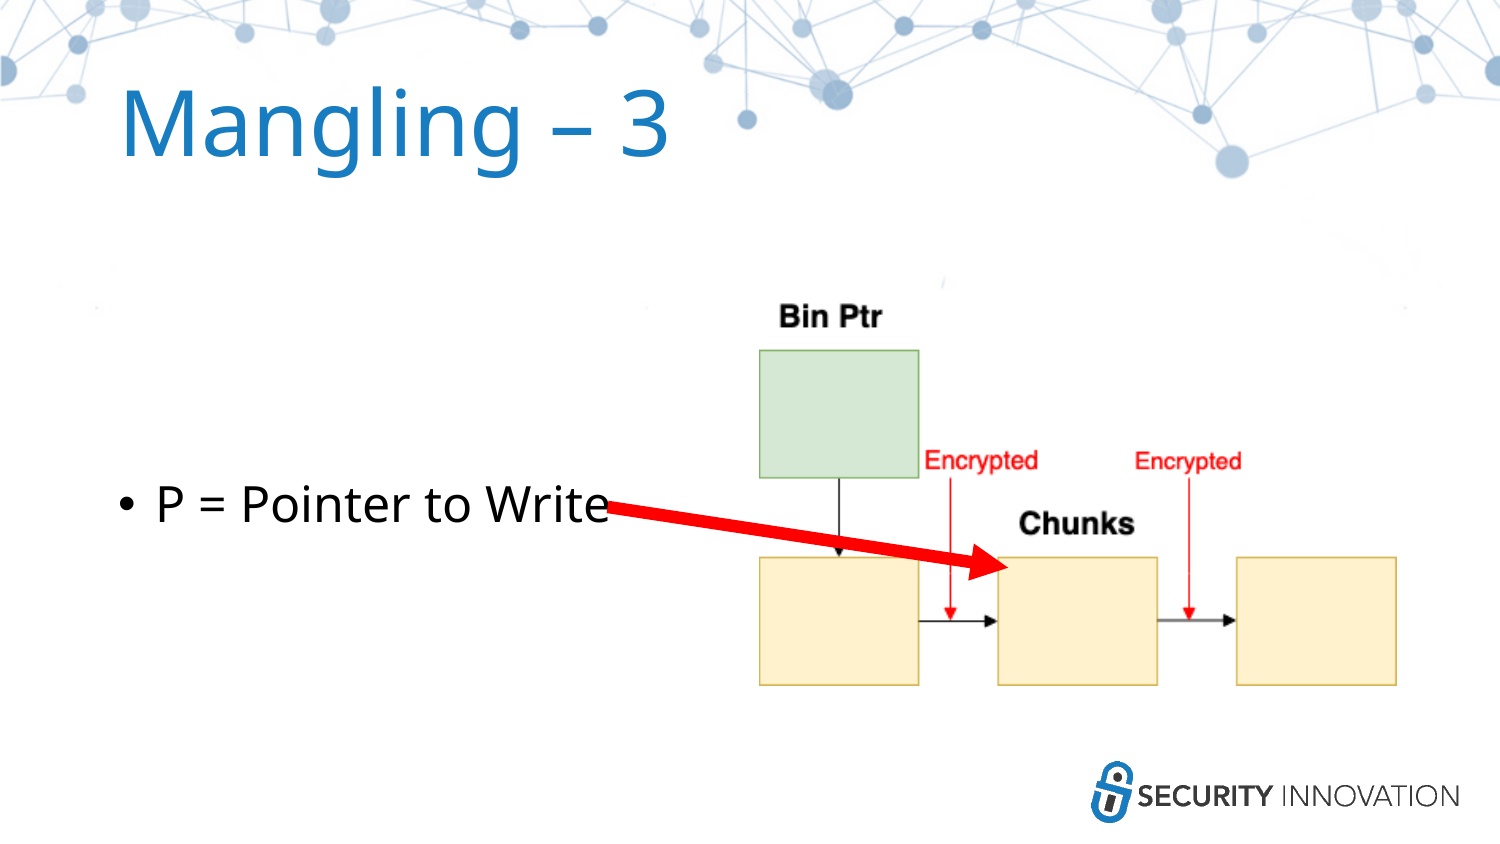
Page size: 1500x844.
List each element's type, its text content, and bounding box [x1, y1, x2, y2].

picture [1091, 761, 1461, 823]
picture [0, 0, 1500, 686]
title Mangling – 3 [103, 44, 1397, 208]
list P = Pointer to Write [103, 471, 741, 799]
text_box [607, 506, 1009, 568]
